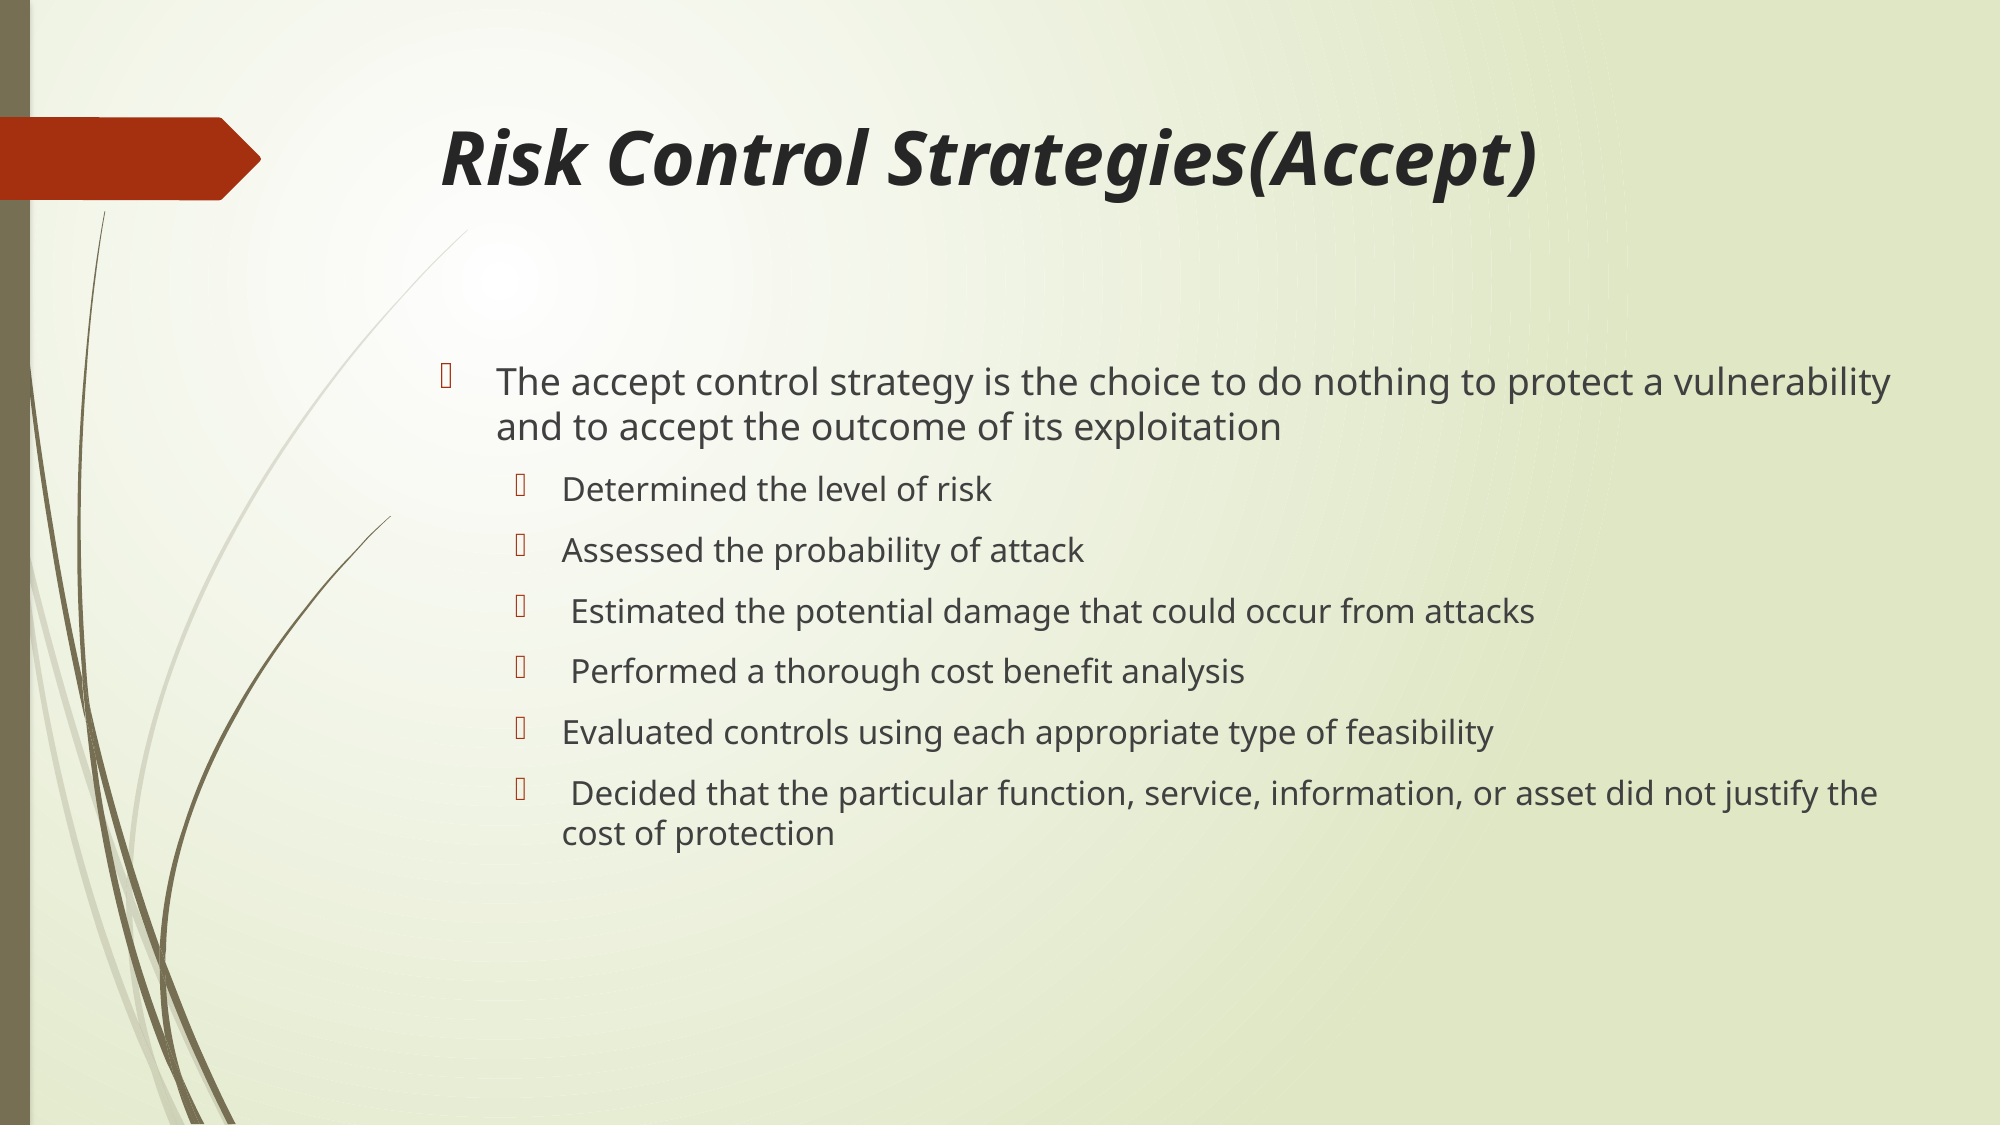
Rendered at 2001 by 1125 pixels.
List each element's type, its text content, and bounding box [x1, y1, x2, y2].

list The accept control strategy is the choice to do nothing to protect a vulnerability and to accept the outcome of its exploitation Determined the level of risk Assessed the probability of attack Estimated the potential damage that could occur from attacks Performed a thorough cost benefit analysis Evaluated controls using each appropriate type of feasibility Decided that the particular function, service, information, or asset did not justify the cost of protection [424, 350, 1947, 970]
title Risk Control Strategies(Accept) [425, 102, 1888, 313]
